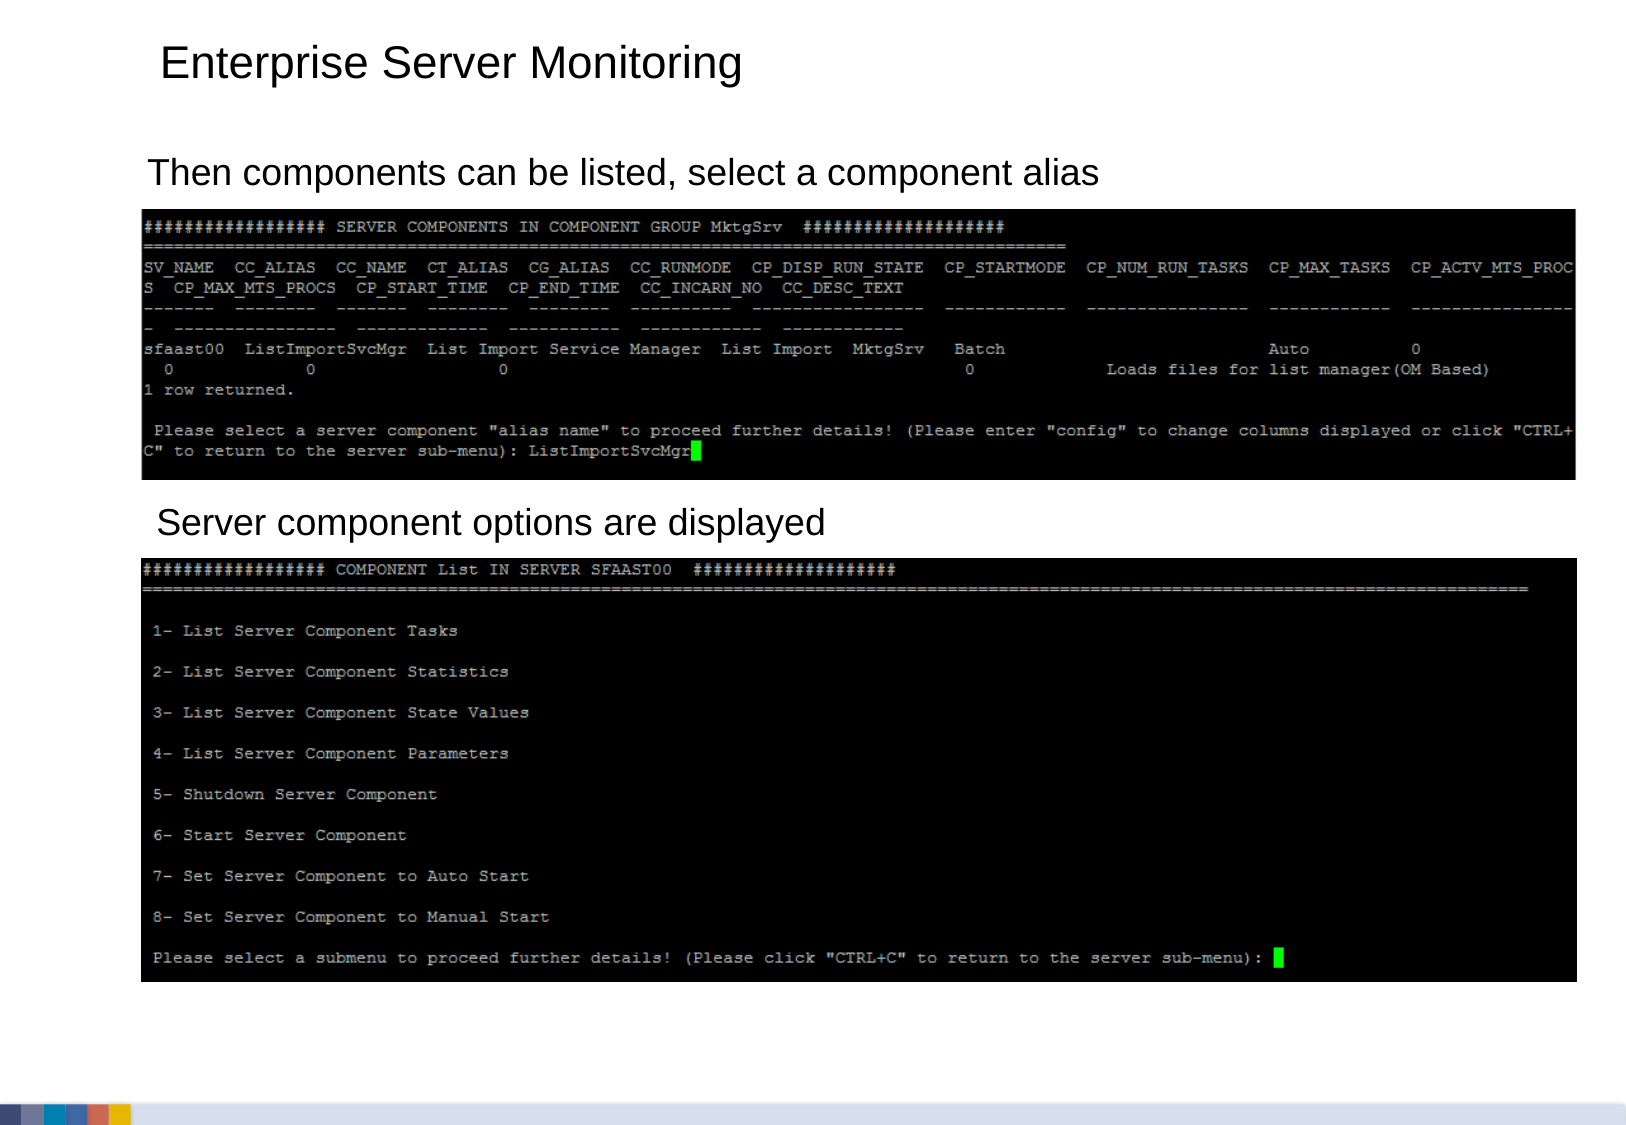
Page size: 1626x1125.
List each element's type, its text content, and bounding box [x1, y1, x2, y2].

list Then components can be listed, select a component alias [132, 140, 1498, 208]
text_box Server component options are displayed [141, 490, 1507, 557]
picture [141, 209, 1577, 480]
list Enterprise Server Monitoring [130, 0, 1333, 121]
picture [141, 558, 1577, 982]
